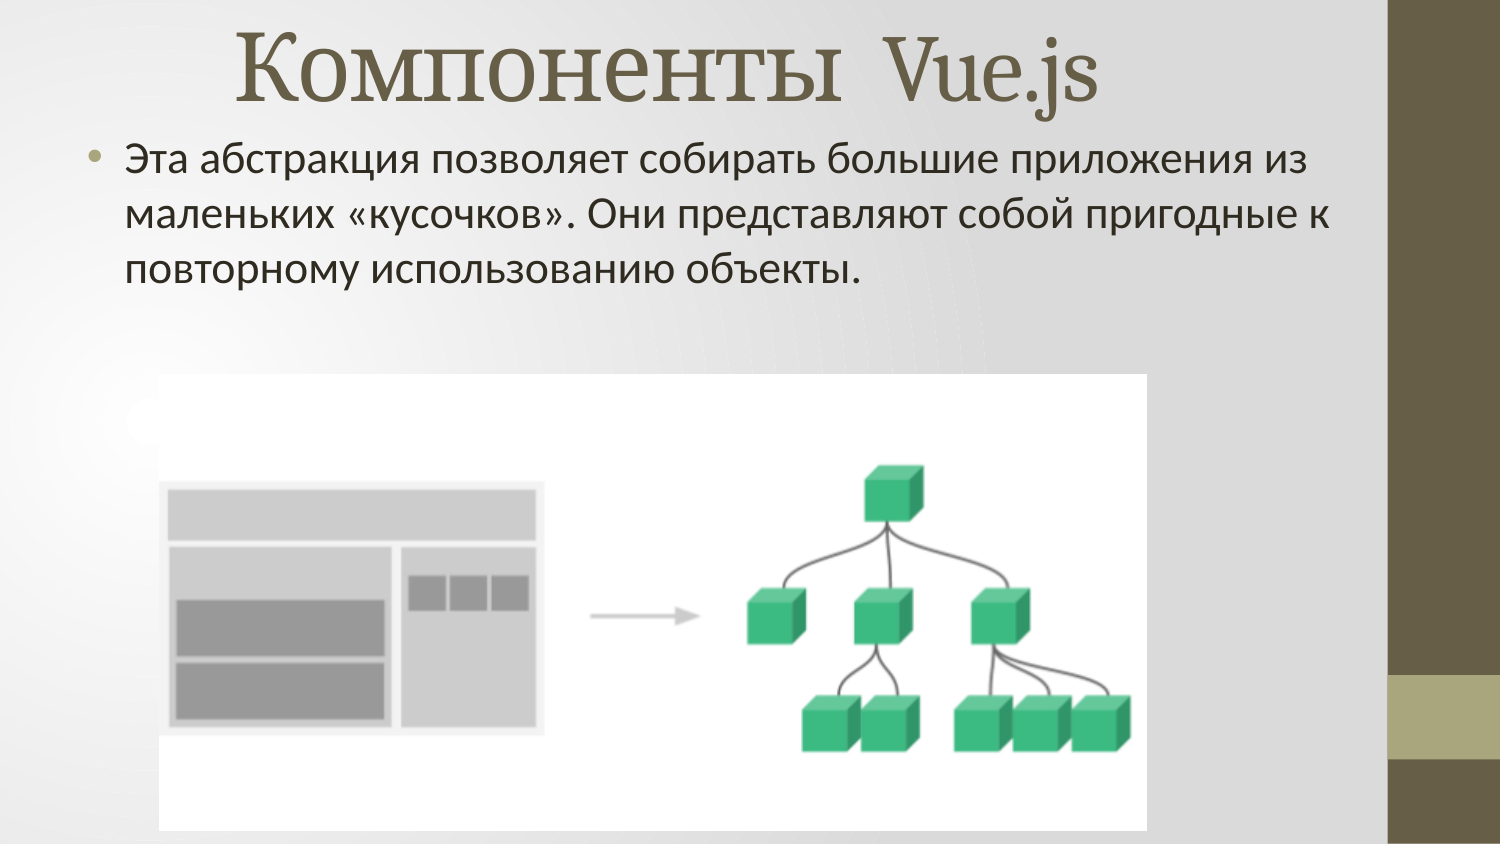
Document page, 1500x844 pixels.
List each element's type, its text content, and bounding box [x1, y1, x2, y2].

list Эта абстракция позволяет собирать большие приложения из маленьких «кусочков». Они представляют собой пригодные к повторному использованию объекты. [53, 120, 1436, 812]
picture [158, 374, 1148, 832]
title Компоненты Vue.js [218, 14, 1287, 112]
